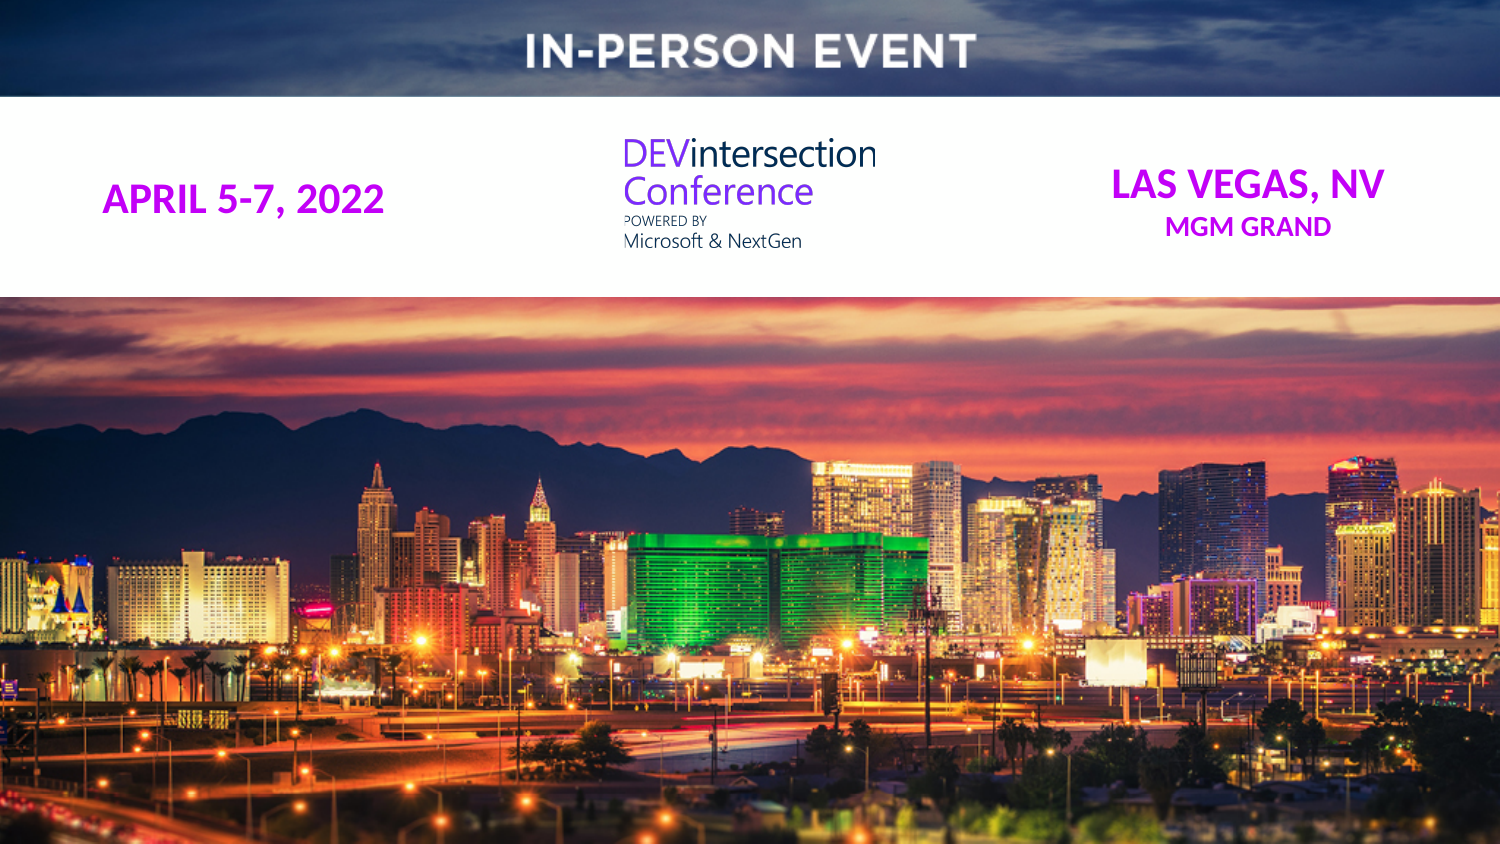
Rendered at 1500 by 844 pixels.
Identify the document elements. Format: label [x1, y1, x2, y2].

picture [0, 0, 1500, 96]
picture [0, 297, 1500, 844]
